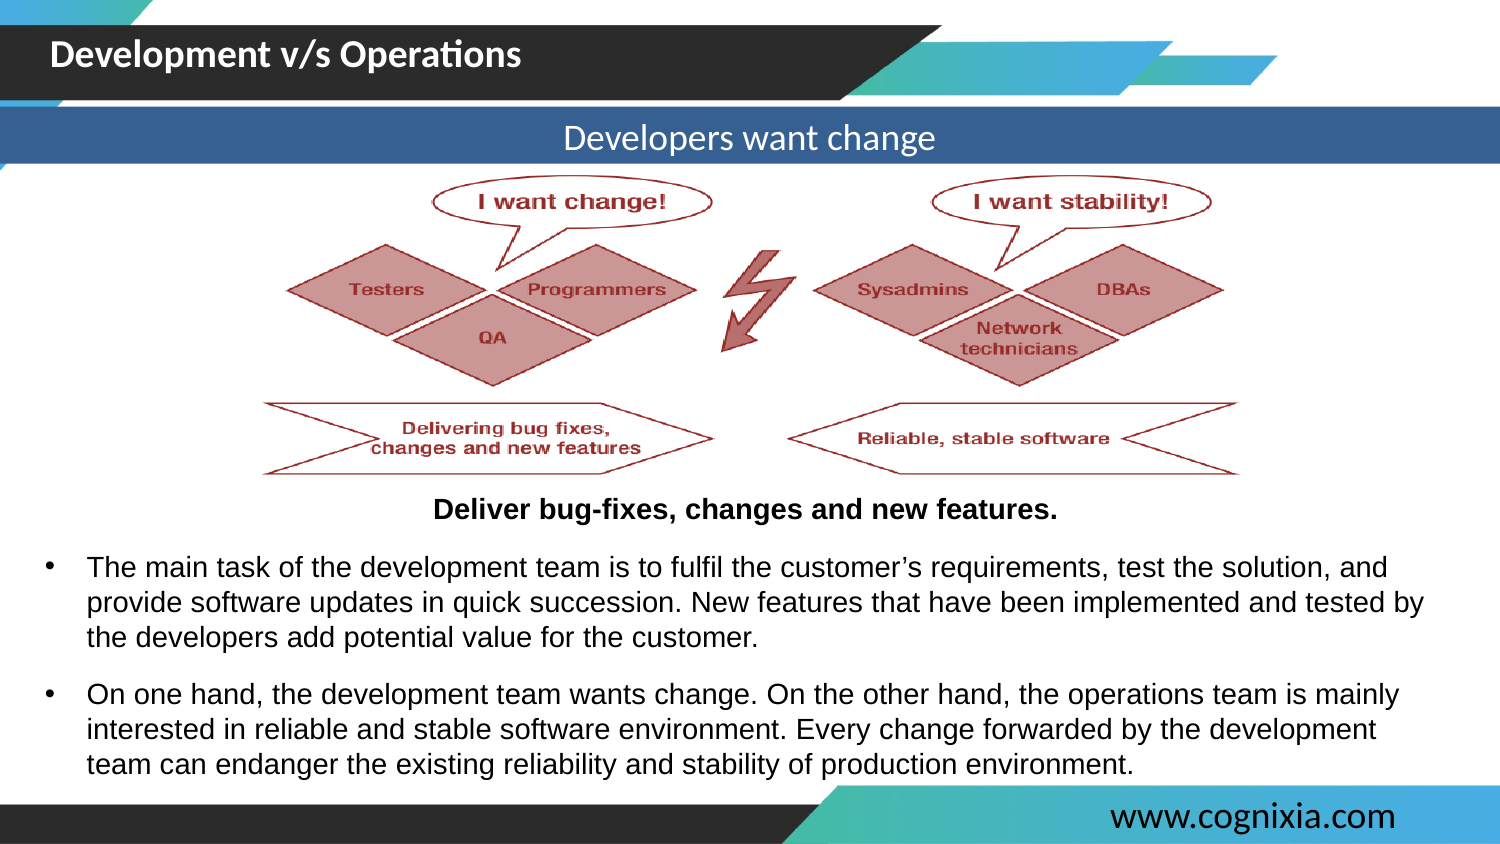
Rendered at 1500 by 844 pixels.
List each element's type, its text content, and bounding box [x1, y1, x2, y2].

text_box Developers want change [0, 106, 1500, 164]
text_box Deliver bug-fixes, changes and new features. The main task of the development team is to fulfil the customer’s requirements, test the solution, and provide software updates in quick succession. New features that have been implemented and tested by the developers add potential value for the customer. On one hand, the development team wants change. On the other hand, the operations team is mainly interested in reliable and stable software environment. Every change forwarded by the development team can endanger the existing reliability and stability of production environment. [31, 484, 1461, 787]
text_box Development v/s Operations [44, 22, 1003, 81]
picture [0, 164, 1500, 844]
picture [0, 0, 1500, 106]
